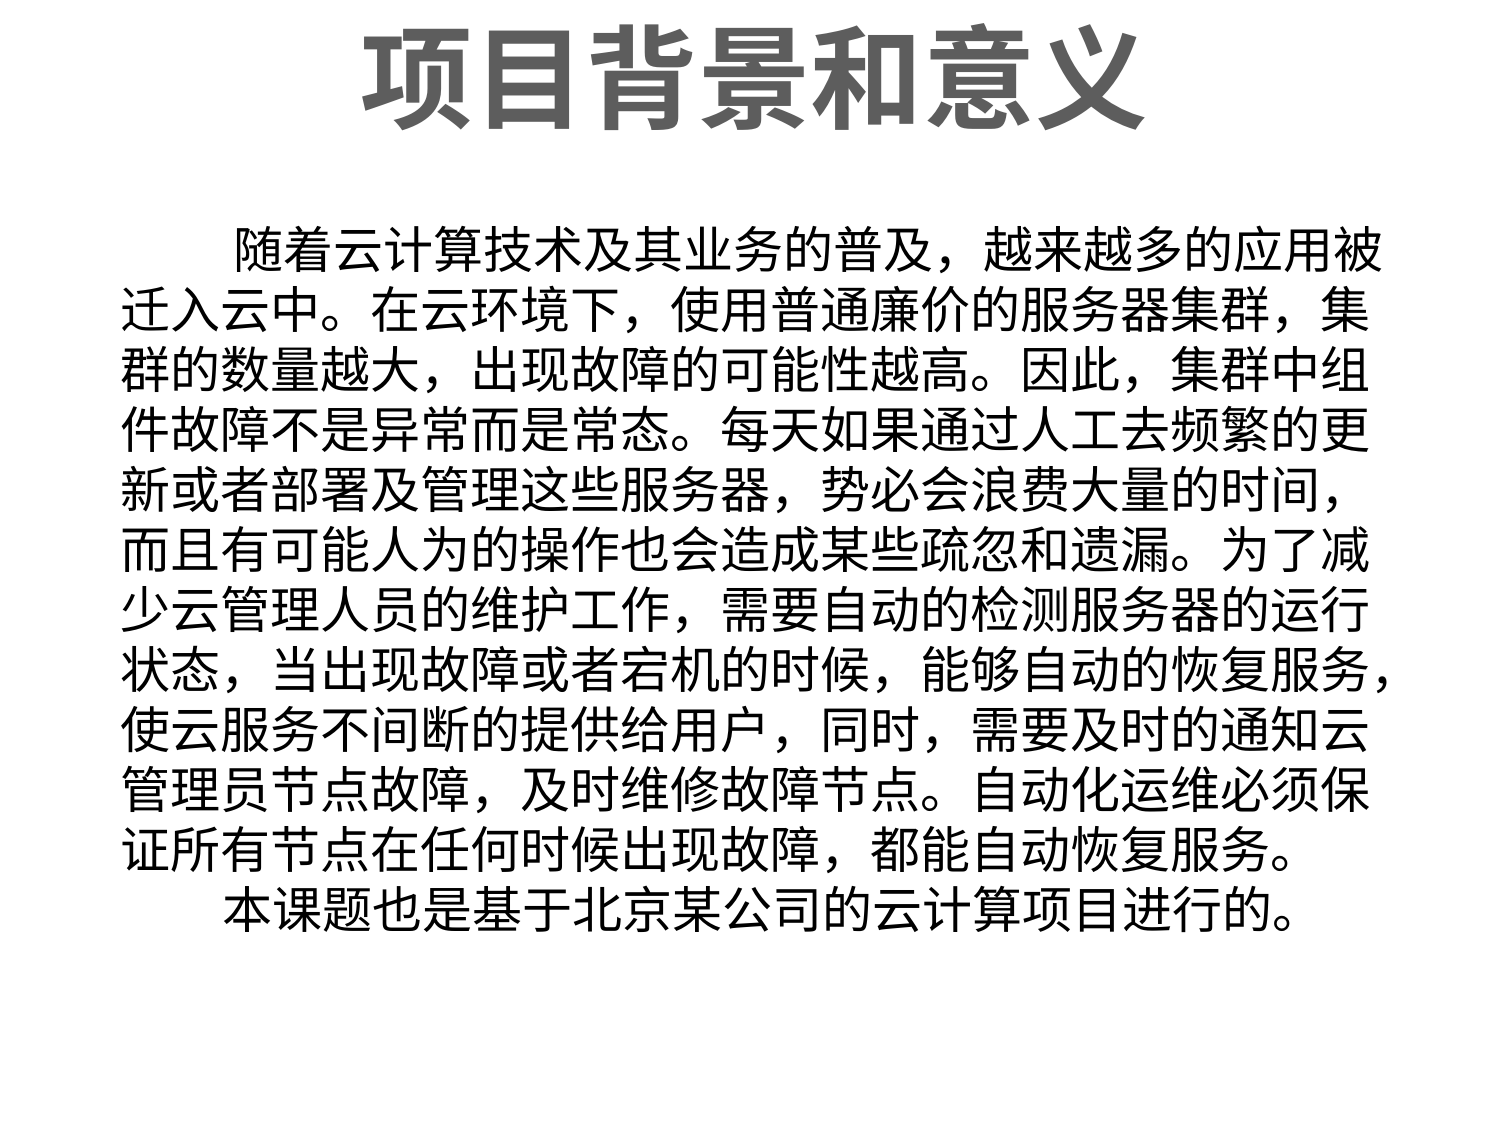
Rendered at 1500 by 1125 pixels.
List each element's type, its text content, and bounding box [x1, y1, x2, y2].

text_box 项目背景和意义 [345, 0, 1164, 150]
text_box 随着云计算技术及其业务的普及，越来越多的应用被迁入云中。在云环境下，使用普通廉价的服务器集群，集群的数量越大，出现故障的可能性越高。因此，集群中组件故障不是异常而是常态。每天如果通过人工去频繁的更新或者部署及管理这些服务器，势必会浪费大量的时间，而且有可能人为的操作也会造成某些疏忽和遗漏。为了减少云管理人员的维护工作，需要自动的检测服务器的运行状态，当出现故障或者宕机的时候，能够自动的恢复服务，使云服务不间断的提供给用户，同时，需要及时的通知云管理员节点故障，及时维修故障节点。自动化运维必须保证所有节点在任何时候出现故障，都能自动恢复服务。 本课题也是基于北京某公司的云计算项目进行的。 [105, 210, 1418, 946]
